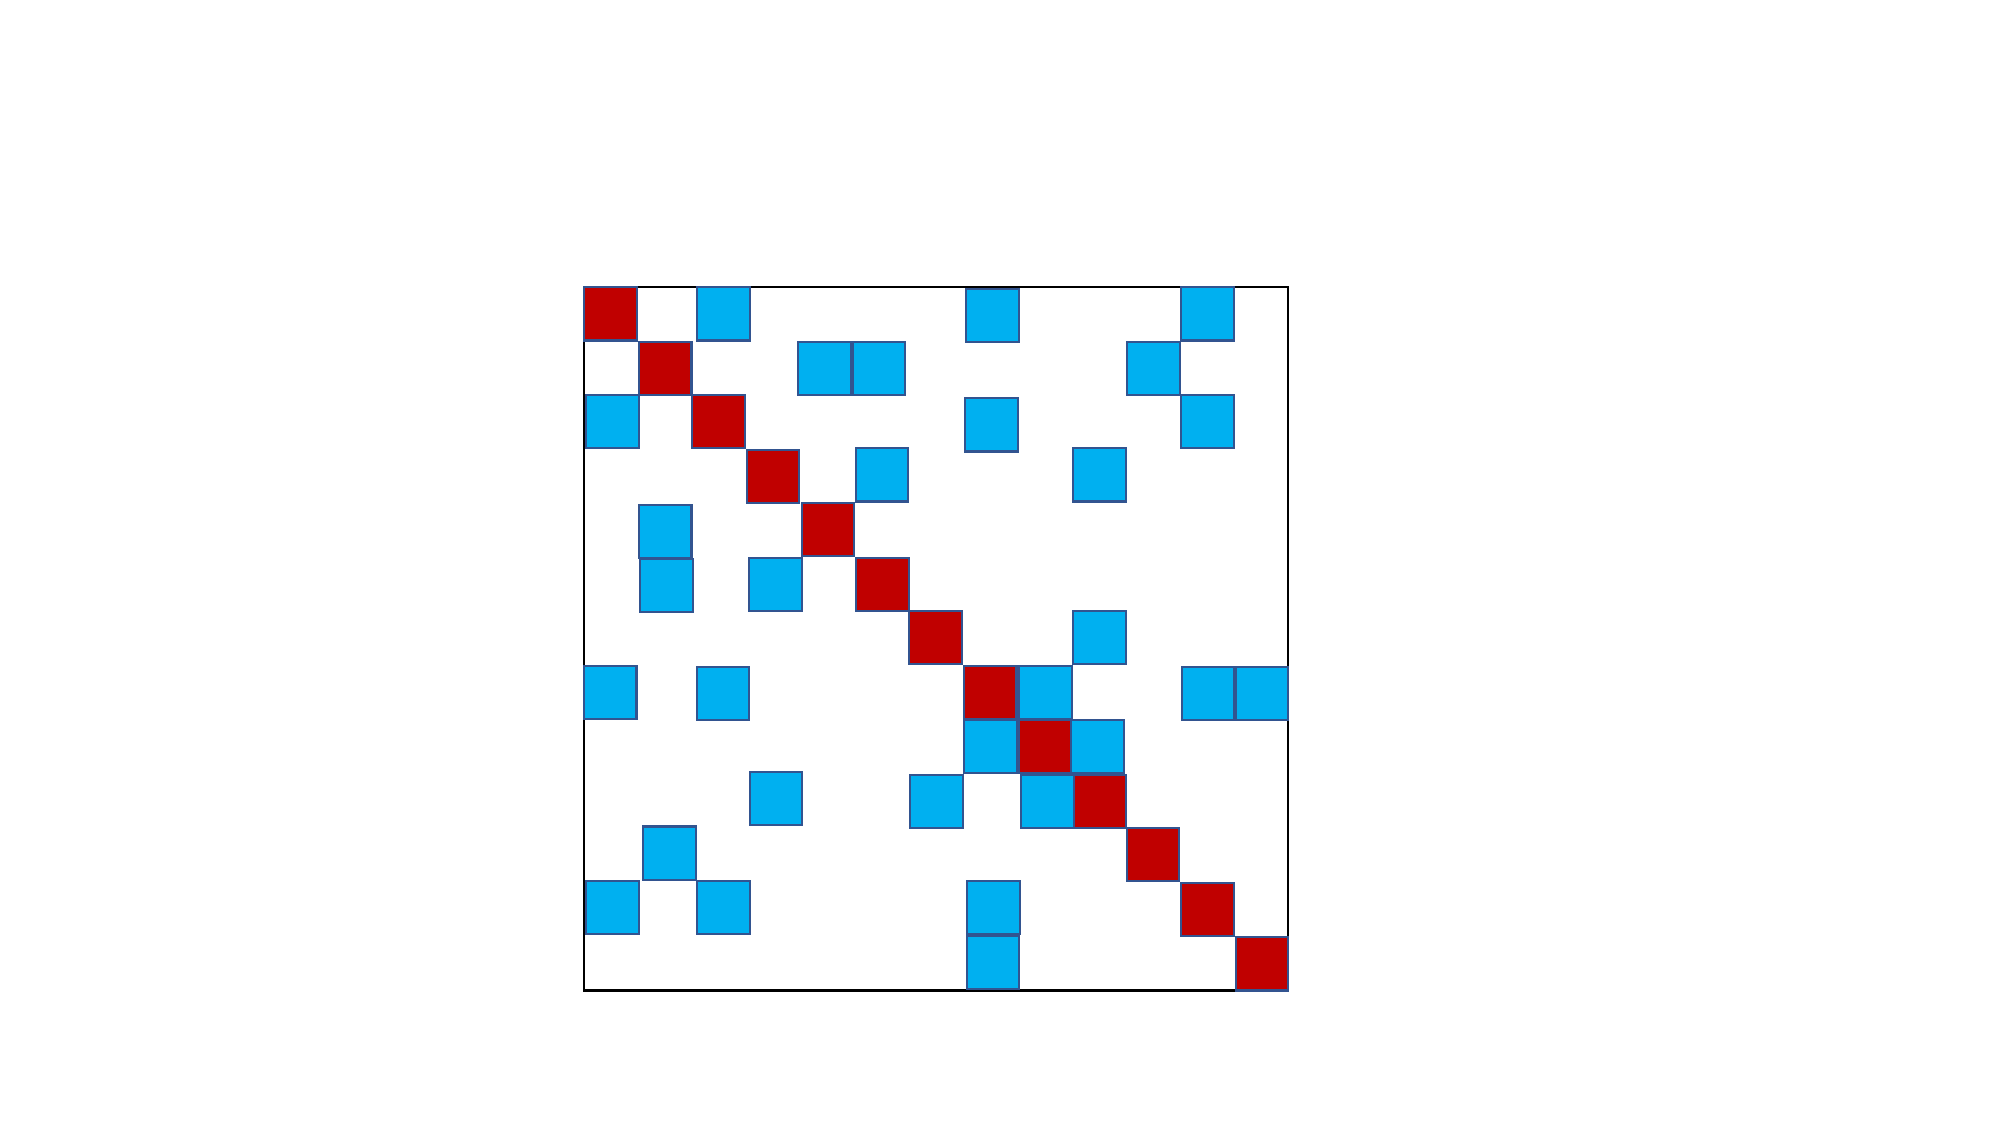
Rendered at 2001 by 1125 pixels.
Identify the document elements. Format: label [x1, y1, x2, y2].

text_box [1018, 720, 1070, 774]
text_box [966, 935, 1020, 990]
text_box [1126, 341, 1181, 396]
text_box [691, 394, 746, 449]
text_box [855, 447, 909, 503]
text_box [583, 286, 1289, 992]
text_box [583, 665, 638, 720]
text_box [963, 719, 1018, 774]
text_box [855, 557, 910, 612]
text_box [696, 880, 751, 935]
text_box [801, 502, 855, 557]
text_box [963, 665, 1018, 719]
text_box [851, 341, 906, 396]
text_box [642, 825, 697, 881]
text_box [583, 286, 638, 342]
text_box [1126, 827, 1180, 882]
text_box [696, 286, 751, 342]
text_box [1235, 936, 1289, 992]
text_box [1235, 666, 1289, 721]
text_box [746, 449, 800, 504]
text_box [585, 394, 640, 449]
text_box [749, 771, 803, 826]
text_box [1180, 882, 1235, 937]
text_box [1018, 665, 1073, 720]
text_box [908, 610, 963, 665]
text_box [965, 288, 1020, 343]
text_box [639, 558, 694, 613]
text_box [638, 504, 693, 559]
text_box [1180, 286, 1235, 342]
text_box [1072, 447, 1127, 503]
text_box [1180, 394, 1235, 449]
text_box [1020, 774, 1075, 829]
text_box [964, 397, 1019, 453]
text_box [696, 666, 750, 721]
text_box [909, 774, 964, 829]
text_box [1070, 719, 1125, 774]
text_box [585, 880, 640, 935]
text_box [797, 341, 851, 396]
text_box [748, 557, 803, 612]
text_box [966, 880, 1021, 935]
text_box [1075, 774, 1127, 829]
text_box [1181, 666, 1235, 721]
text_box [638, 341, 693, 396]
text_box [1072, 610, 1127, 665]
